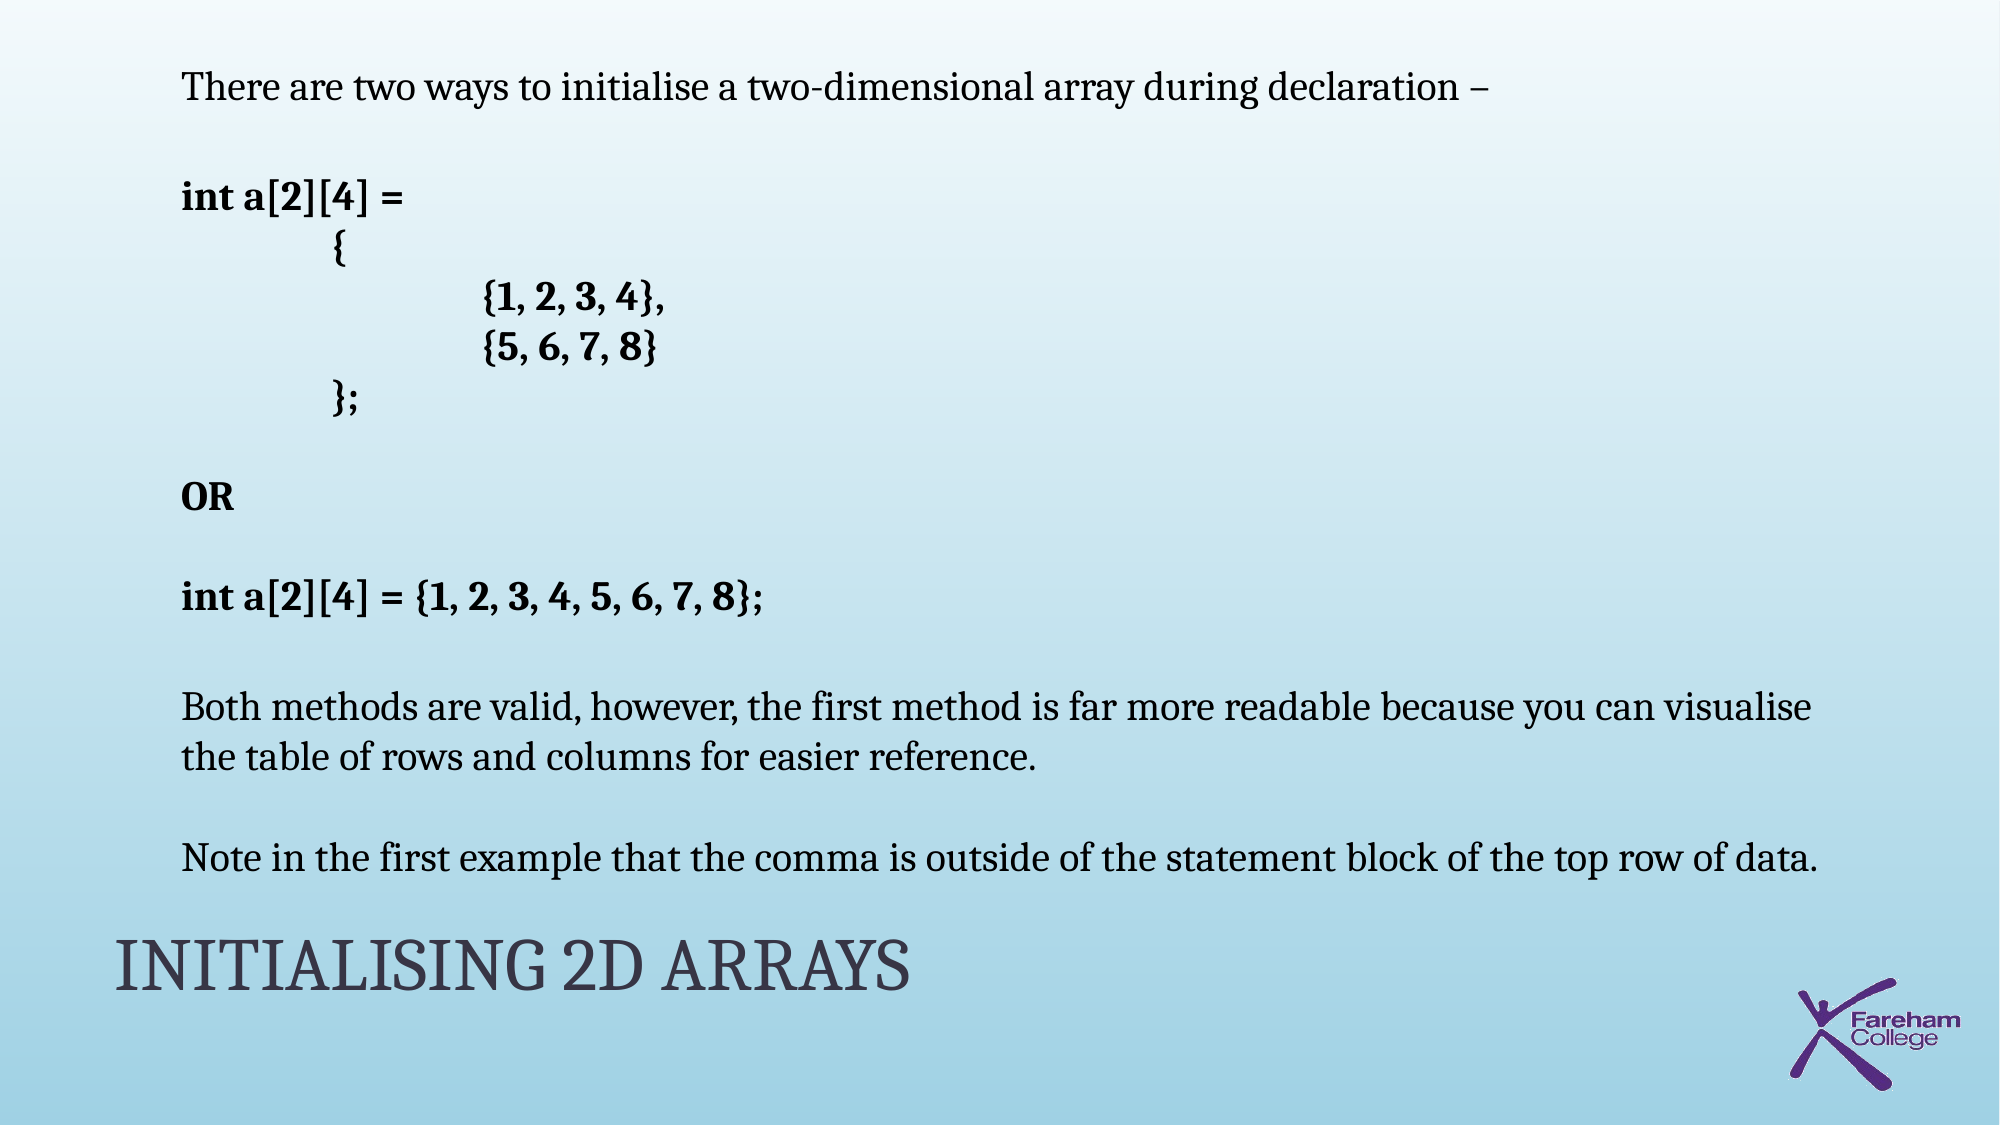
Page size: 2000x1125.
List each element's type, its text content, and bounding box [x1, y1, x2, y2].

title INITIALISING 2D ARRAYS [99, 837, 1900, 1013]
text_box There are two ways to initialise a two-dimensional array during declaration – int a[2][4] = { {1, 2, 3, 4}, {5, 6, 7, 8} }; OR int a[2][4] = {1, 2, 3, 4, 5, 6, 7, 8}; Both methods are valid, however, the first method is far more readable because you can visualise the table of rows and columns for easier reference. Note in the first example that the comma is outside of the statement block of the top row of data. [161, 51, 1839, 887]
picture [1779, 964, 1974, 1110]
